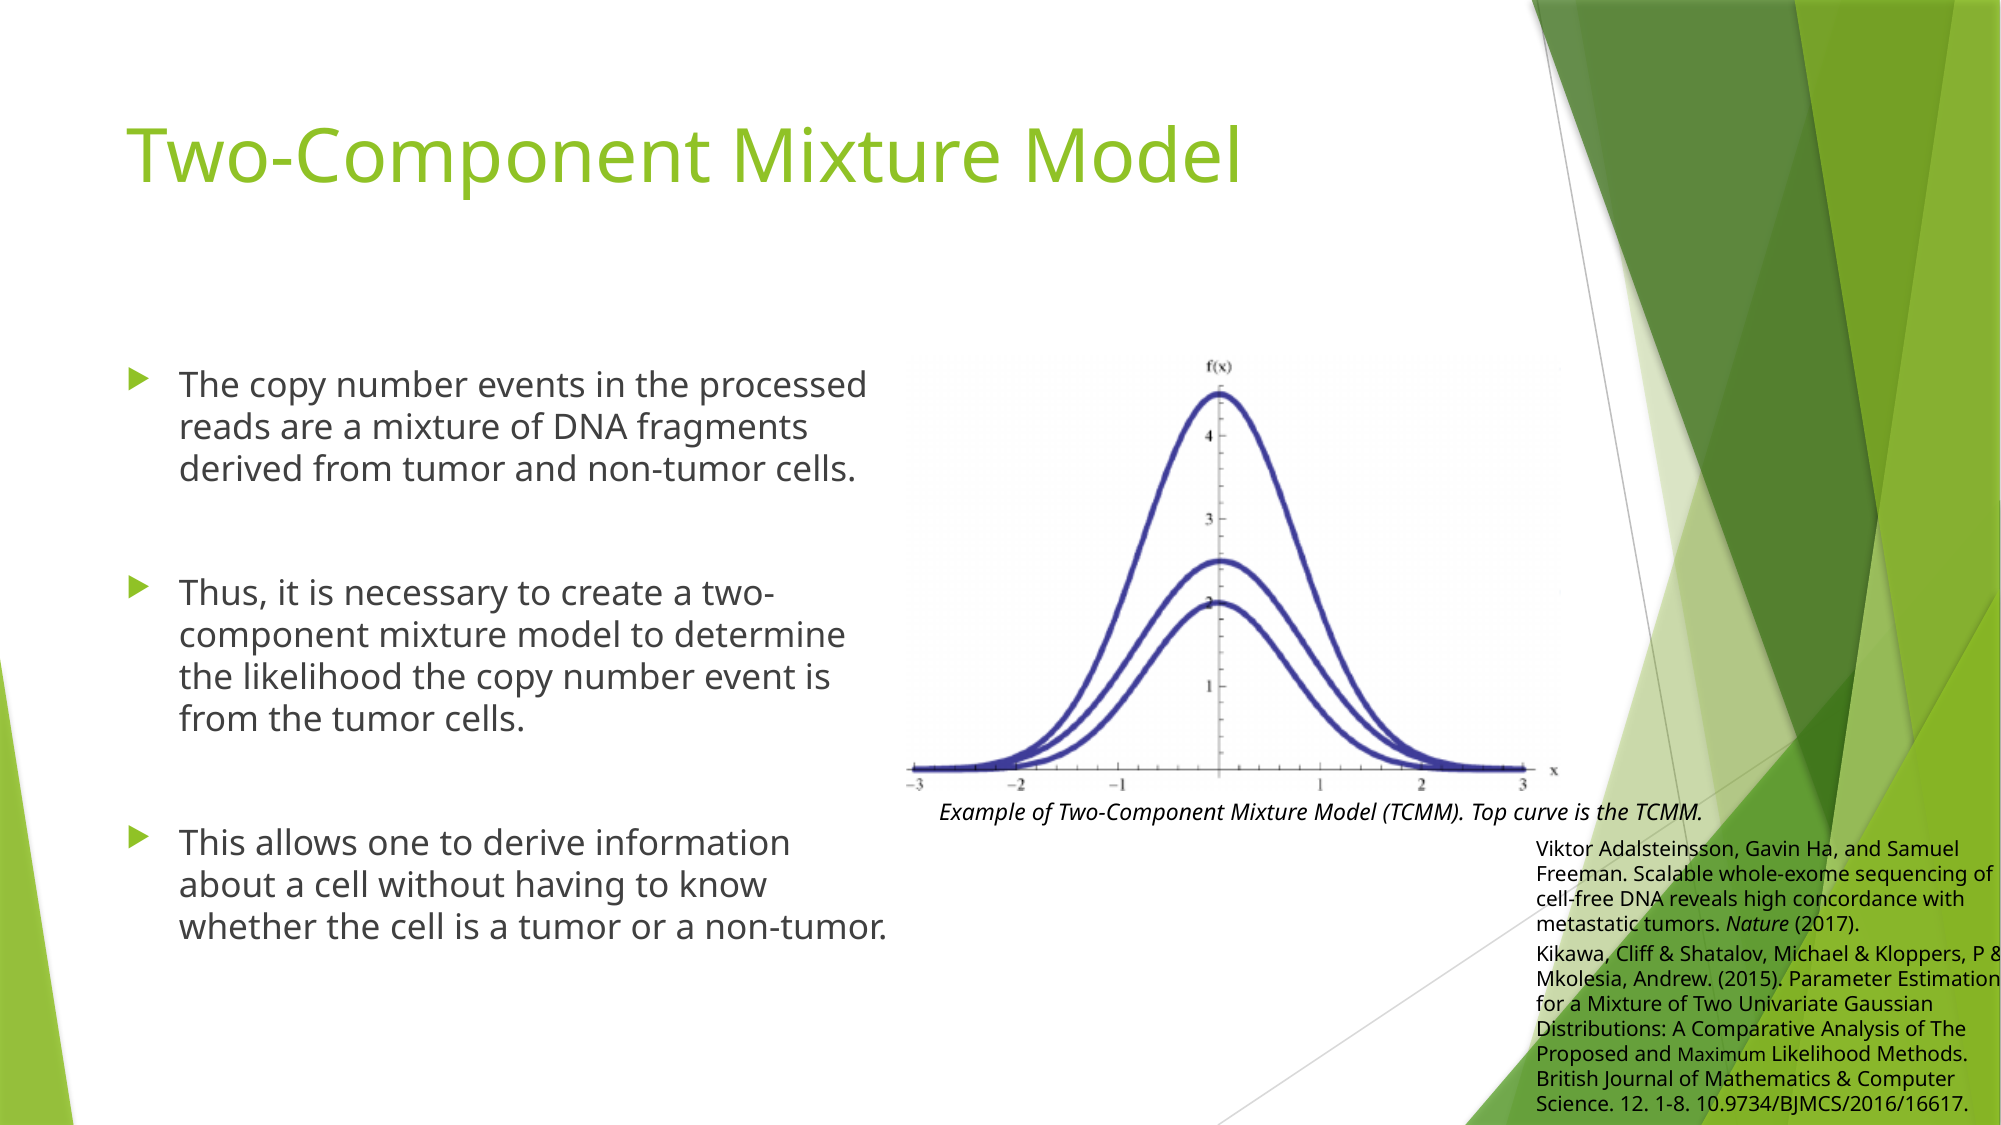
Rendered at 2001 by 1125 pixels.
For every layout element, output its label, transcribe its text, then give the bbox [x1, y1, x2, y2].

text_box Kikawa, Cliff & Shatalov, Michael & Kloppers, P & Mkolesia, Andrew. (2015). Parameter Estimation for a Mixture of Two Univariate Gaussian Distributions: A Comparative Analysis of The Proposed and Maximum Likelihood Methods. British Journal of Mathematics & Computer Science. 12. 1-8. 10.9734/BJMCS/2016/16617. [1521, 933, 2000, 1123]
picture [906, 353, 1561, 791]
title Two-Component Mixture Model [111, 99, 1522, 317]
text_box Example of Two-Component Mixture Model (TCMM). Top curve is the TCMM. [924, 790, 1726, 833]
list The copy number events in the processed reads are a mixture of DNA fragments derived from tumor and non-tumor cells. Thus, it is necessary to create a two-component mixture model to determine the likelihood the copy number event is from the tumor cells. This allows one to derive information about a cell without having to know whether the cell is a tumor or a non-tumor. [111, 354, 907, 992]
text_box Viktor Adalsteinsson, Gavin Ha, and Samuel Freeman. Scalable whole-exome sequencing of cell-free DNA reveals high concordance with metastatic tumors. Nature (2017). [1521, 827, 2000, 933]
